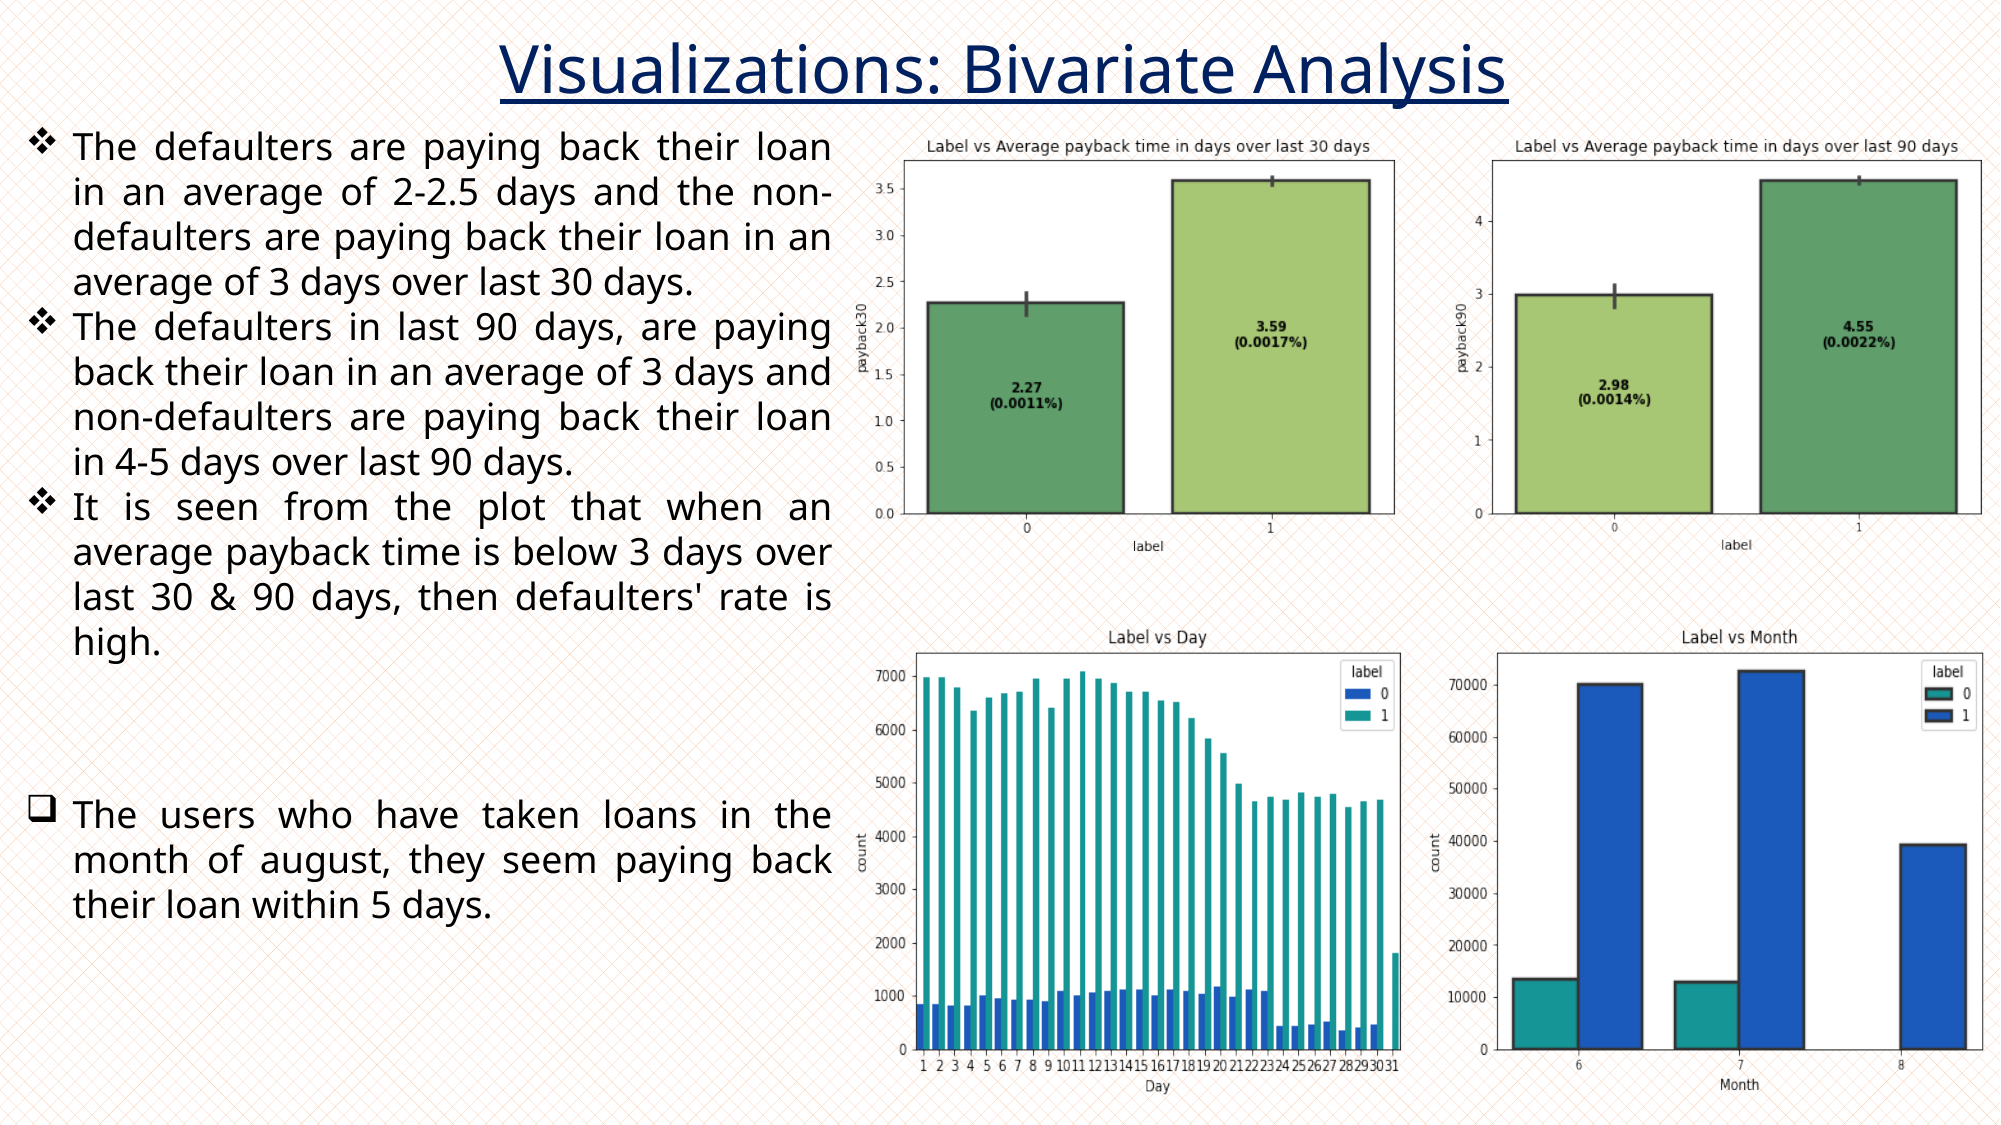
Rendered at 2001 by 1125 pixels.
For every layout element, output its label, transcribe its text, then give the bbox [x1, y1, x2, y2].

picture [847, 130, 1990, 563]
text_box Visualizations: Bivariate Analysis [71, 19, 1937, 115]
text_box The defaulters are paying back their loan in an average of 2-2.5 days and the non-defaulters are paying back their loan in an average of 3 days over last 30 days. The defaulters in last 90 days, are paying back their loan in an average of 3 days and non-defaulters are paying back their loan in 4-5 days over last 90 days. It is seen from the plot that when an average payback time is below 3 days over last 30 & 90 days, then defaulters' rate is high. [10, 115, 848, 671]
picture [847, 619, 1990, 1106]
text_box The users who have taken loans in the month of august, they seem paying back their loan within 5 days. [10, 783, 847, 934]
